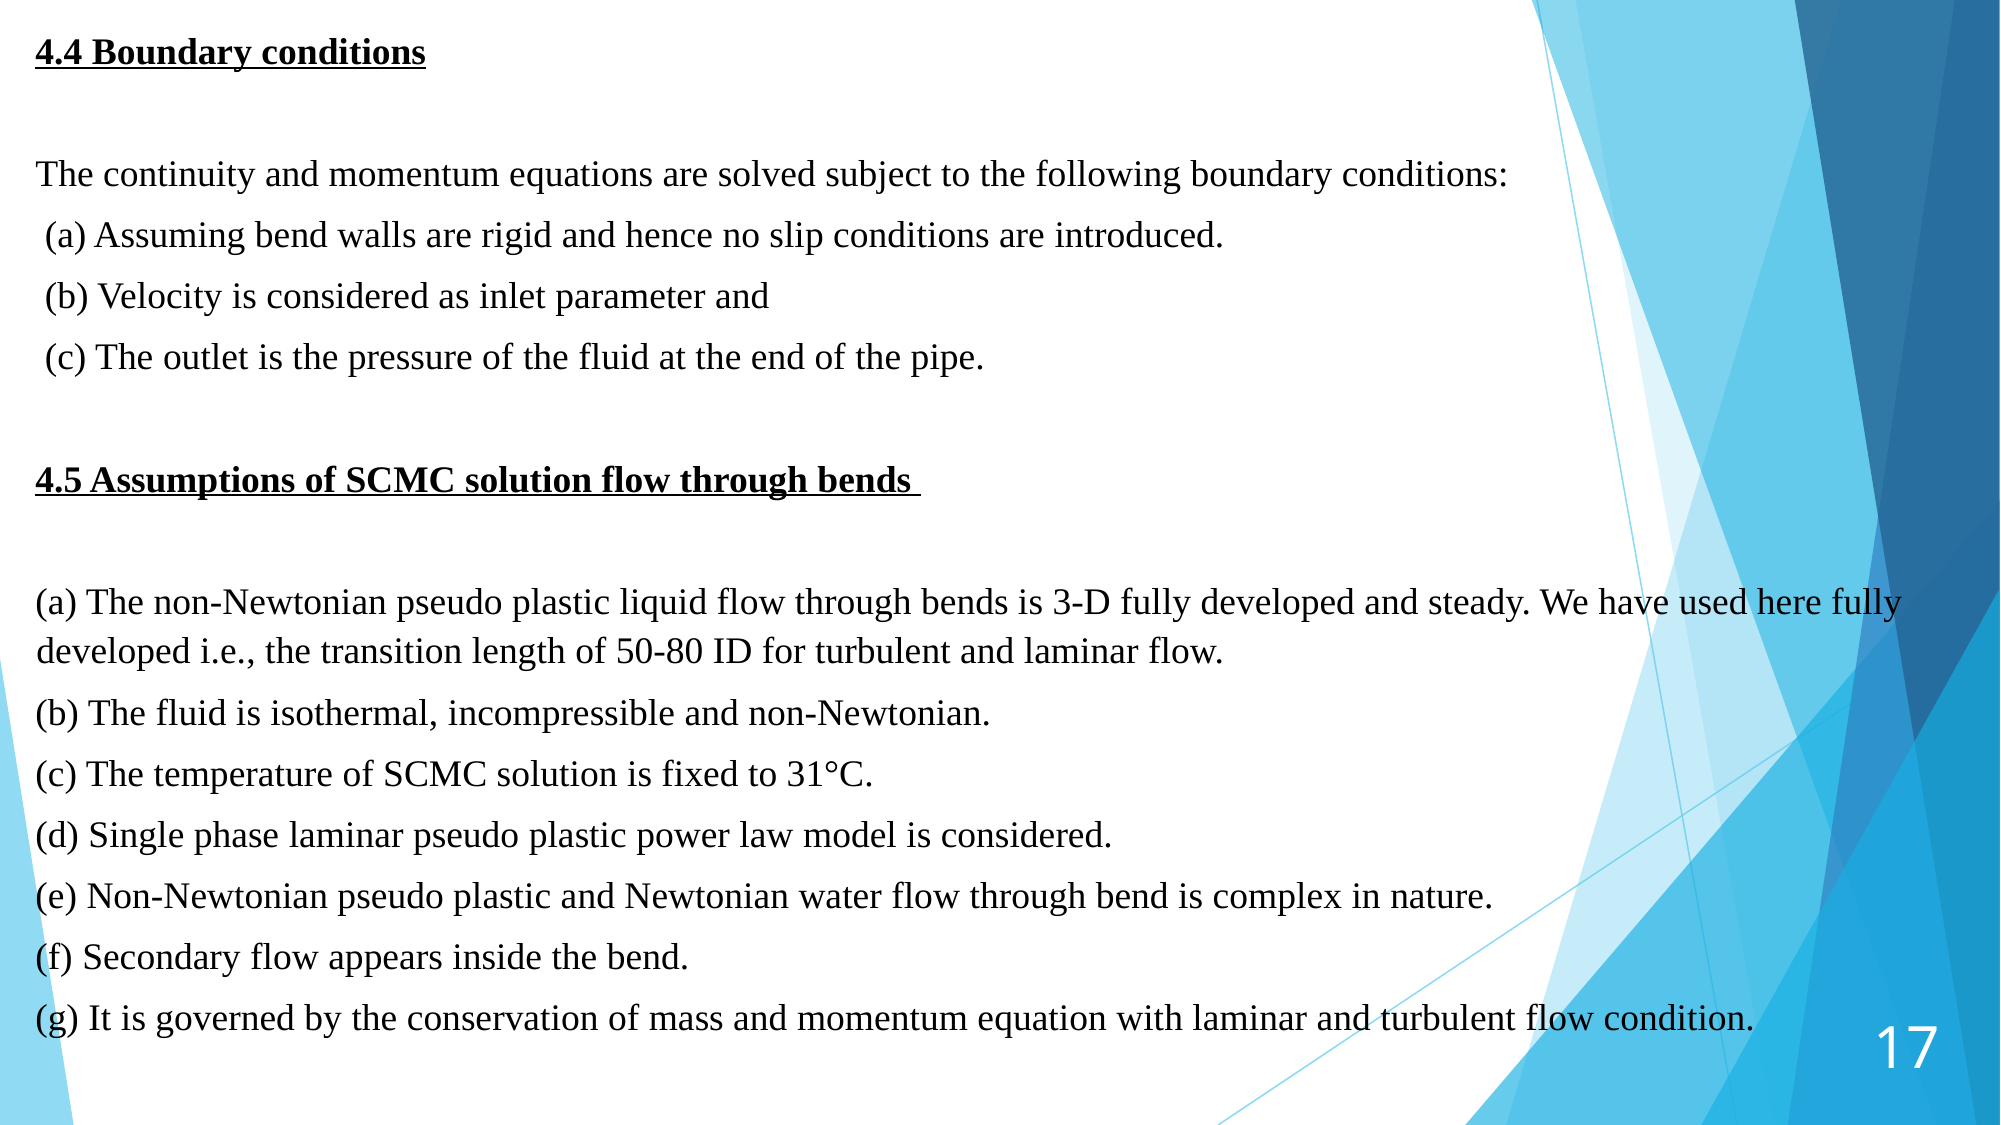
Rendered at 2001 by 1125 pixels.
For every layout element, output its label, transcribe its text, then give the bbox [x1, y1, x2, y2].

text_box 4.4 Boundary conditions The continuity and momentum equations are solved subject to the following boundary conditions: (a) Assuming bend walls are rigid and hence no slip conditions are introduced. (b) Velocity is considered as inlet parameter and (c) The outlet is the pressure of the fluid at the end of the pipe. 4.5 Assumptions of SCMC solution flow through bends (a) The non-Newtonian pseudo plastic liquid flow through bends is 3-D fully developed and steady. We have used here fully developed i.e., the transition length of 50-80 ID for turbulent and laminar flow. (b) The fluid is isothermal, incompressible and non-Newtonian. (c) The temperature of SCMC solution is fixed to 31°C. (d) Single phase laminar pseudo plastic power law model is considered. (e) Non-Newtonian pseudo plastic and Newtonian water flow through bend is complex in nature. (f) Secondary flow appears inside the bend. (g) It is governed by the conservation of mass and momentum equation with laminar and turbulent flow condition. [20, 15, 1973, 1094]
